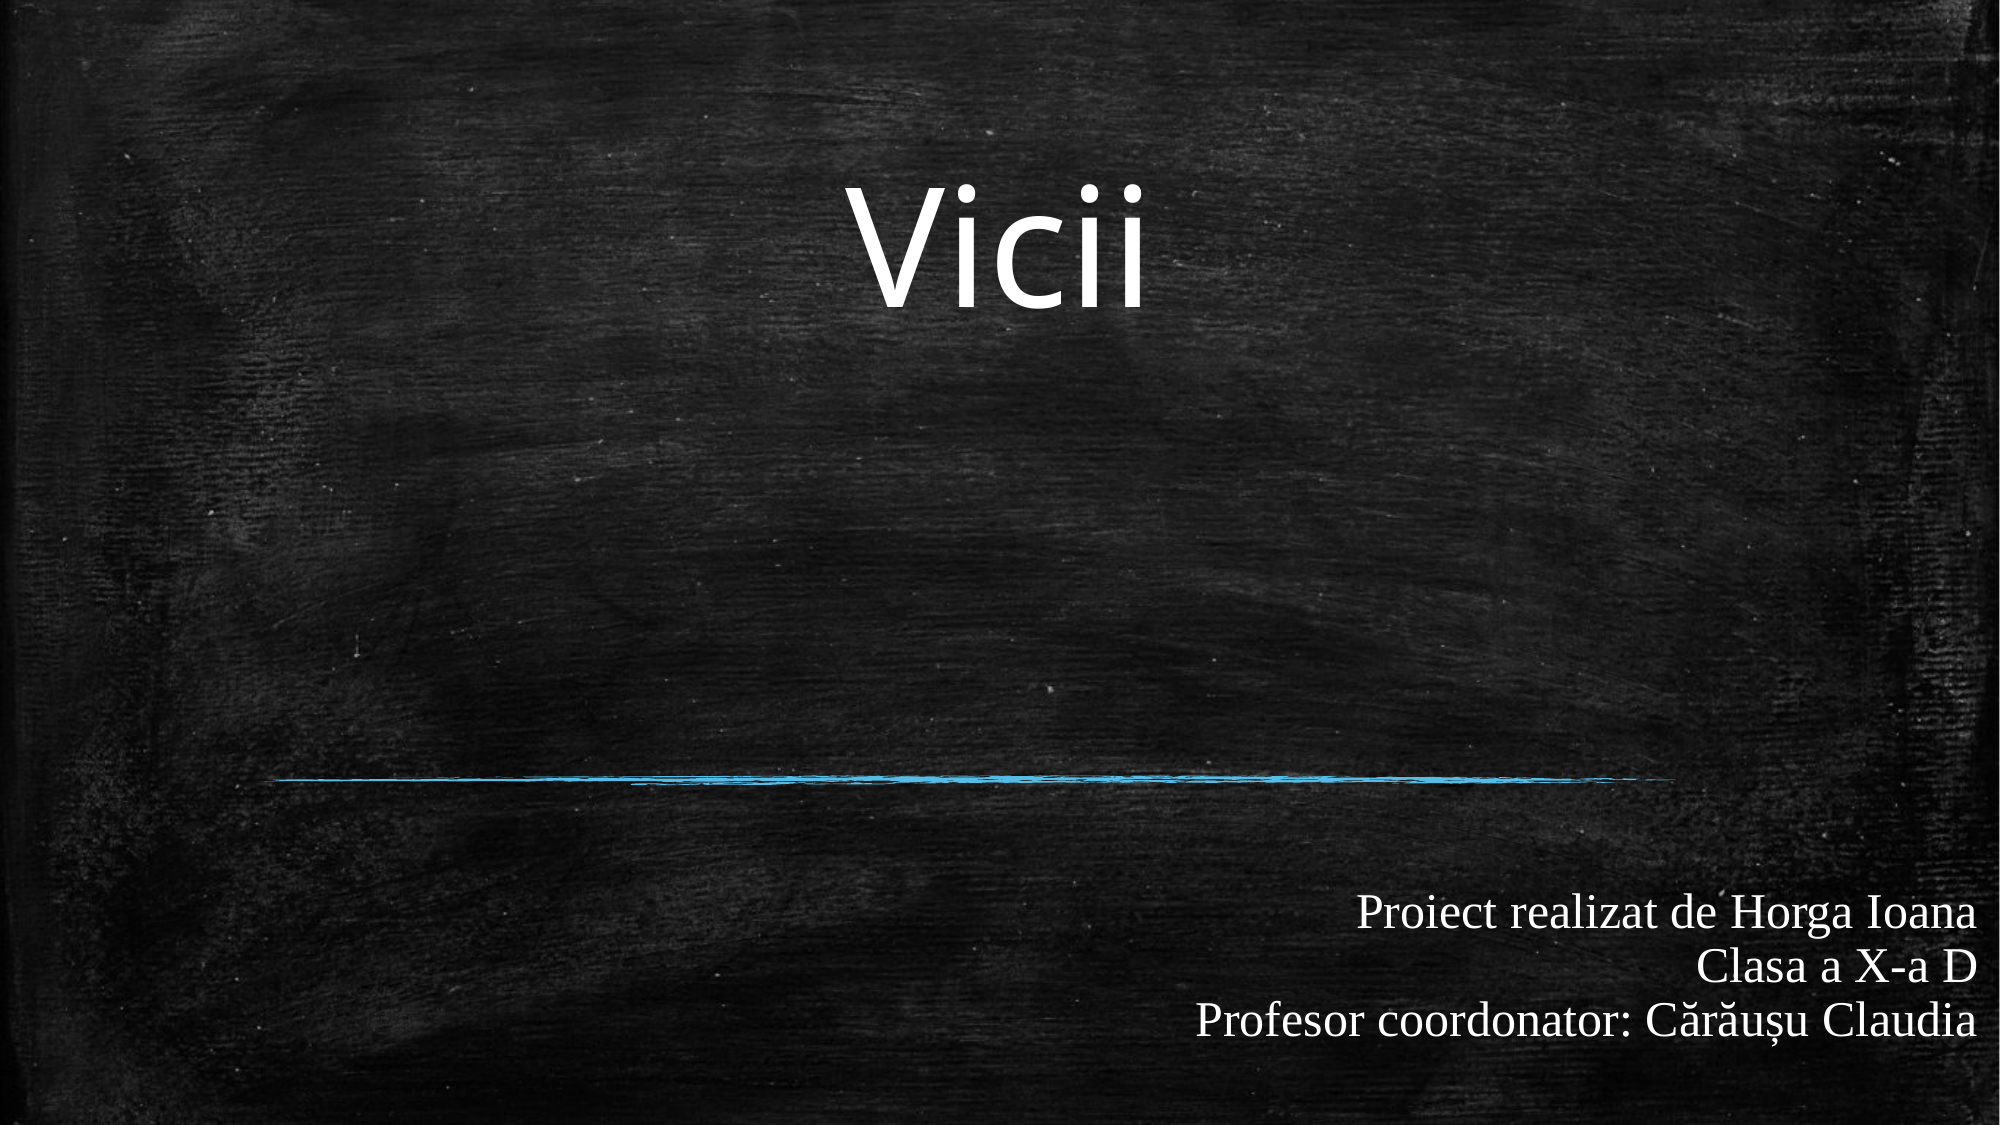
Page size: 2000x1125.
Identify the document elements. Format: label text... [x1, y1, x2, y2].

title Vicii [249, 0, 1750, 352]
list Proiect realizat de Horga Ioana Clasa a X-a D Profesor coordonator: Cărăușu Claudia [56, 878, 1994, 1117]
